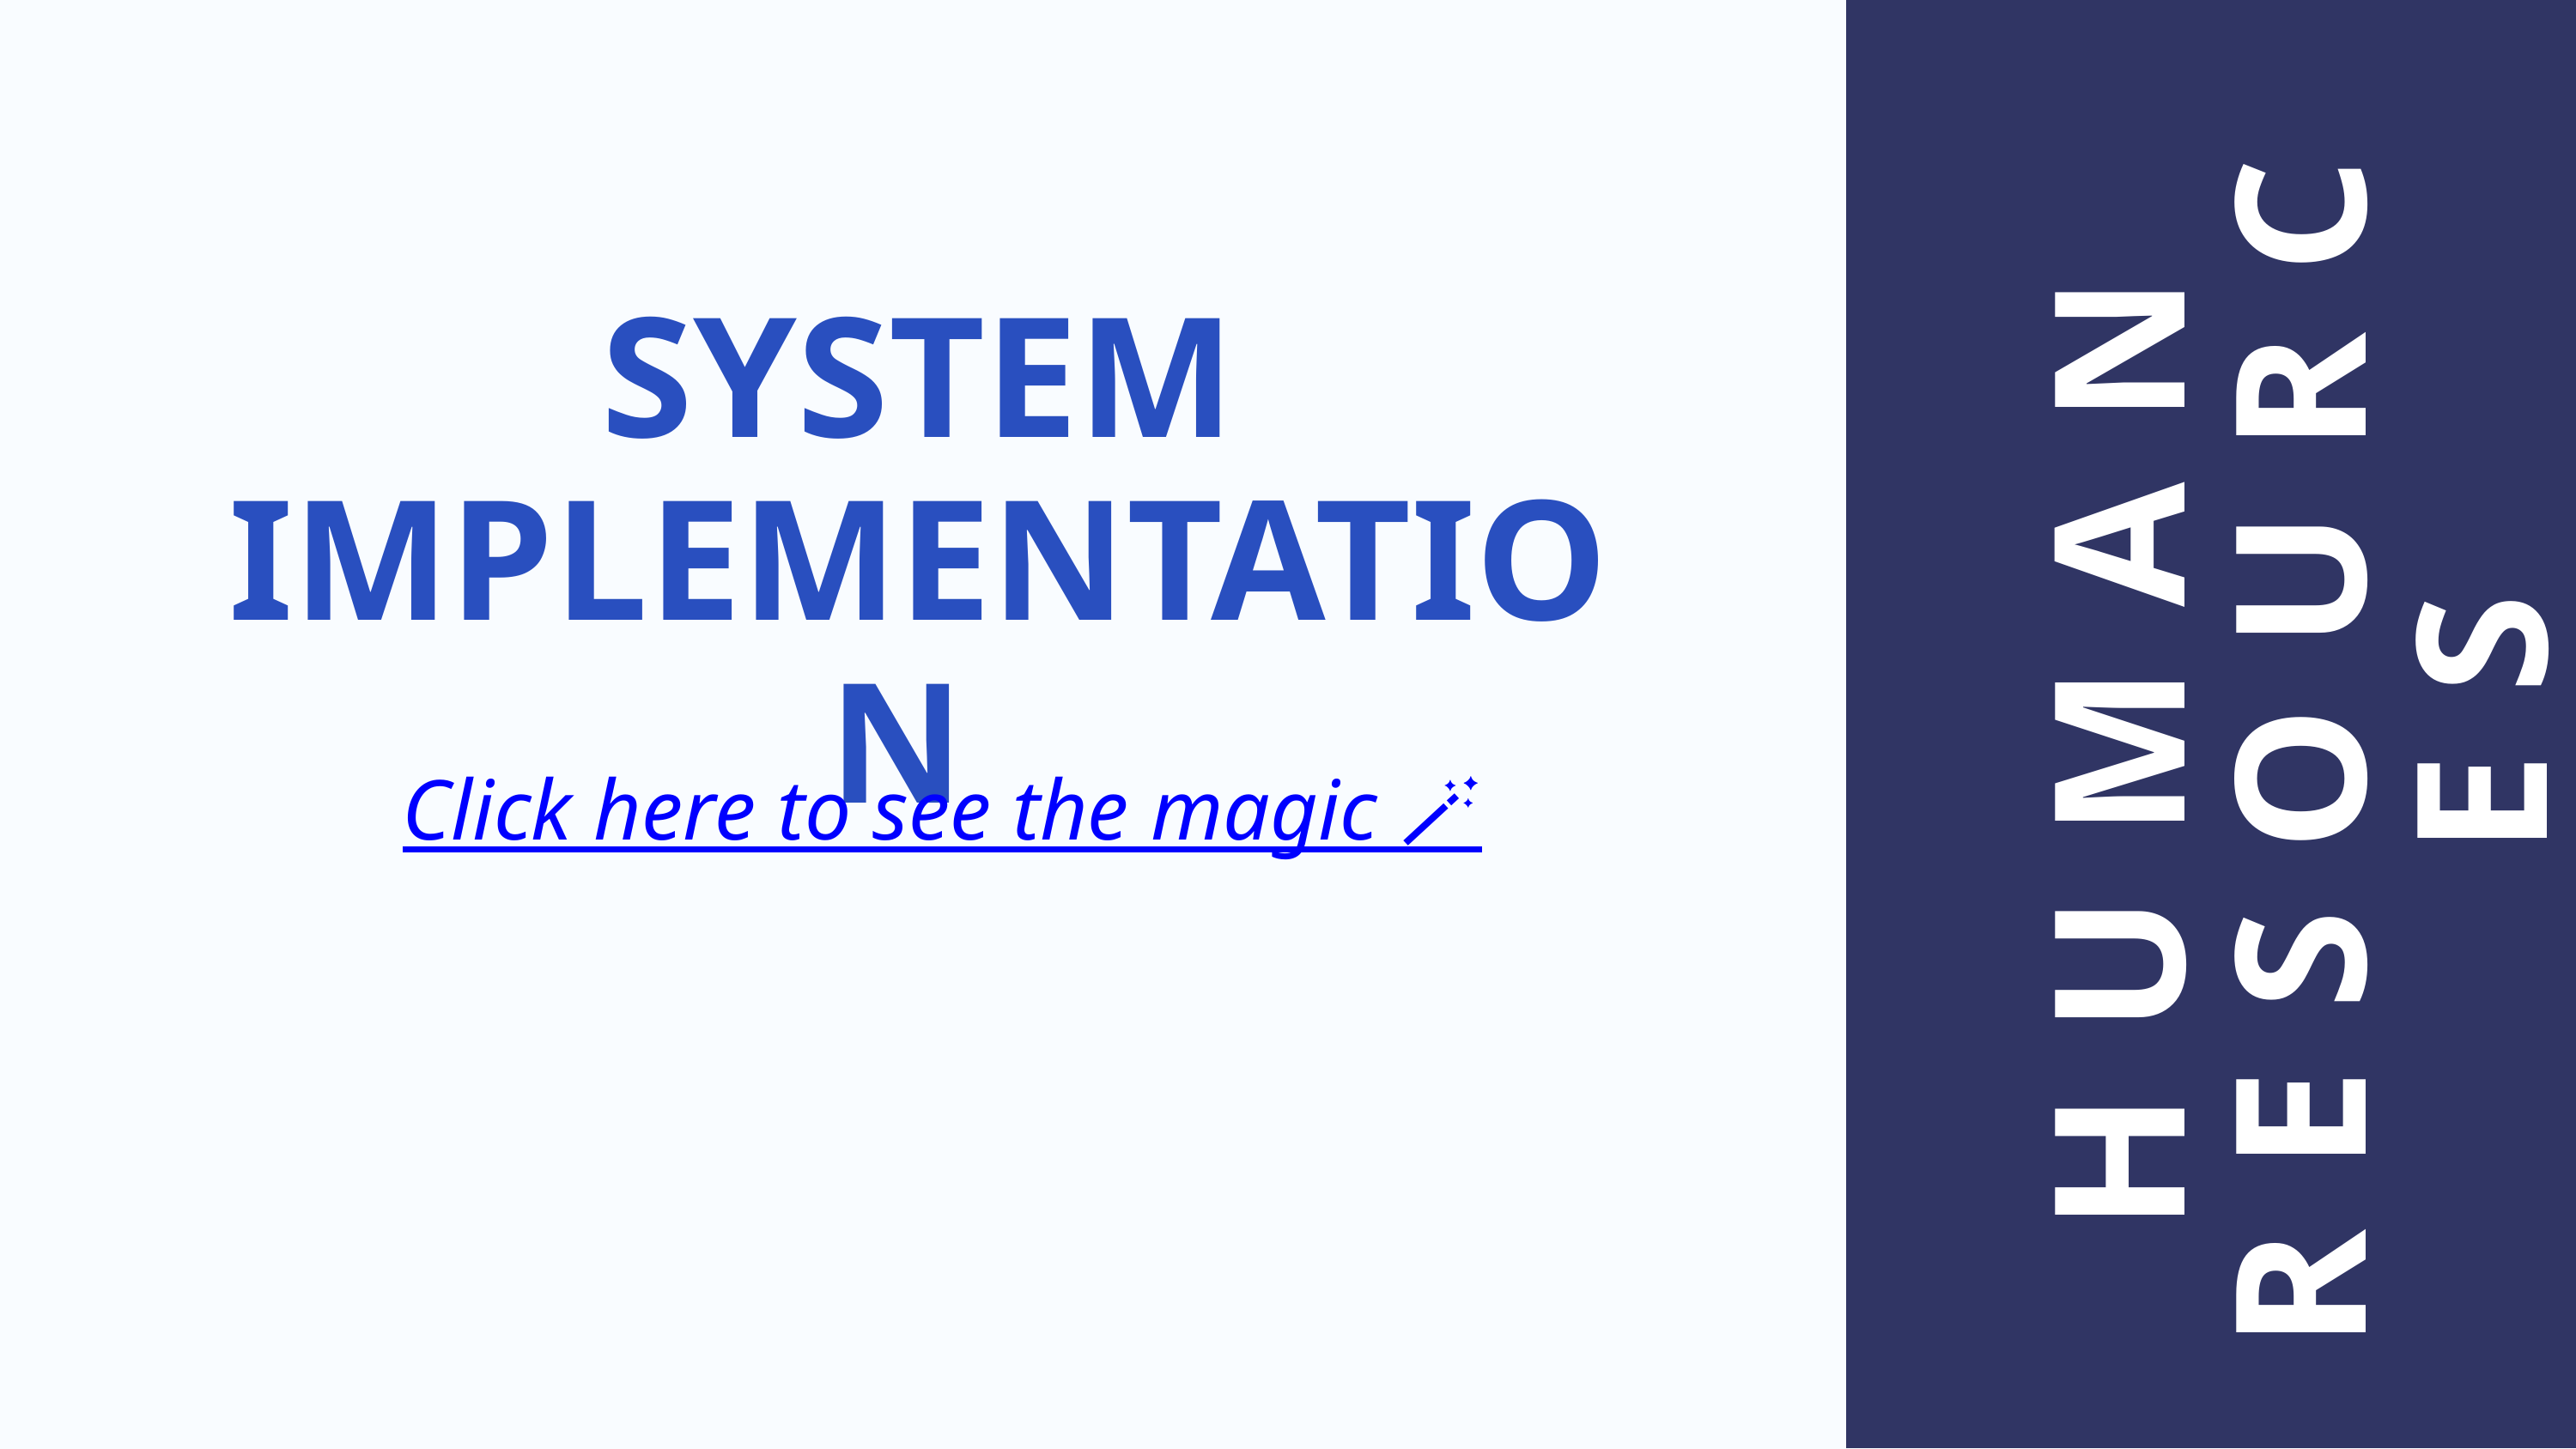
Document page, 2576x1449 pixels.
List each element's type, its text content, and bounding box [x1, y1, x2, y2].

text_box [1845, 0, 2576, 1449]
text_box Click here to see the magic 🪄 [194, 754, 1691, 870]
text_box SYSTEM IMPLEMENTATION [182, 288, 1655, 837]
